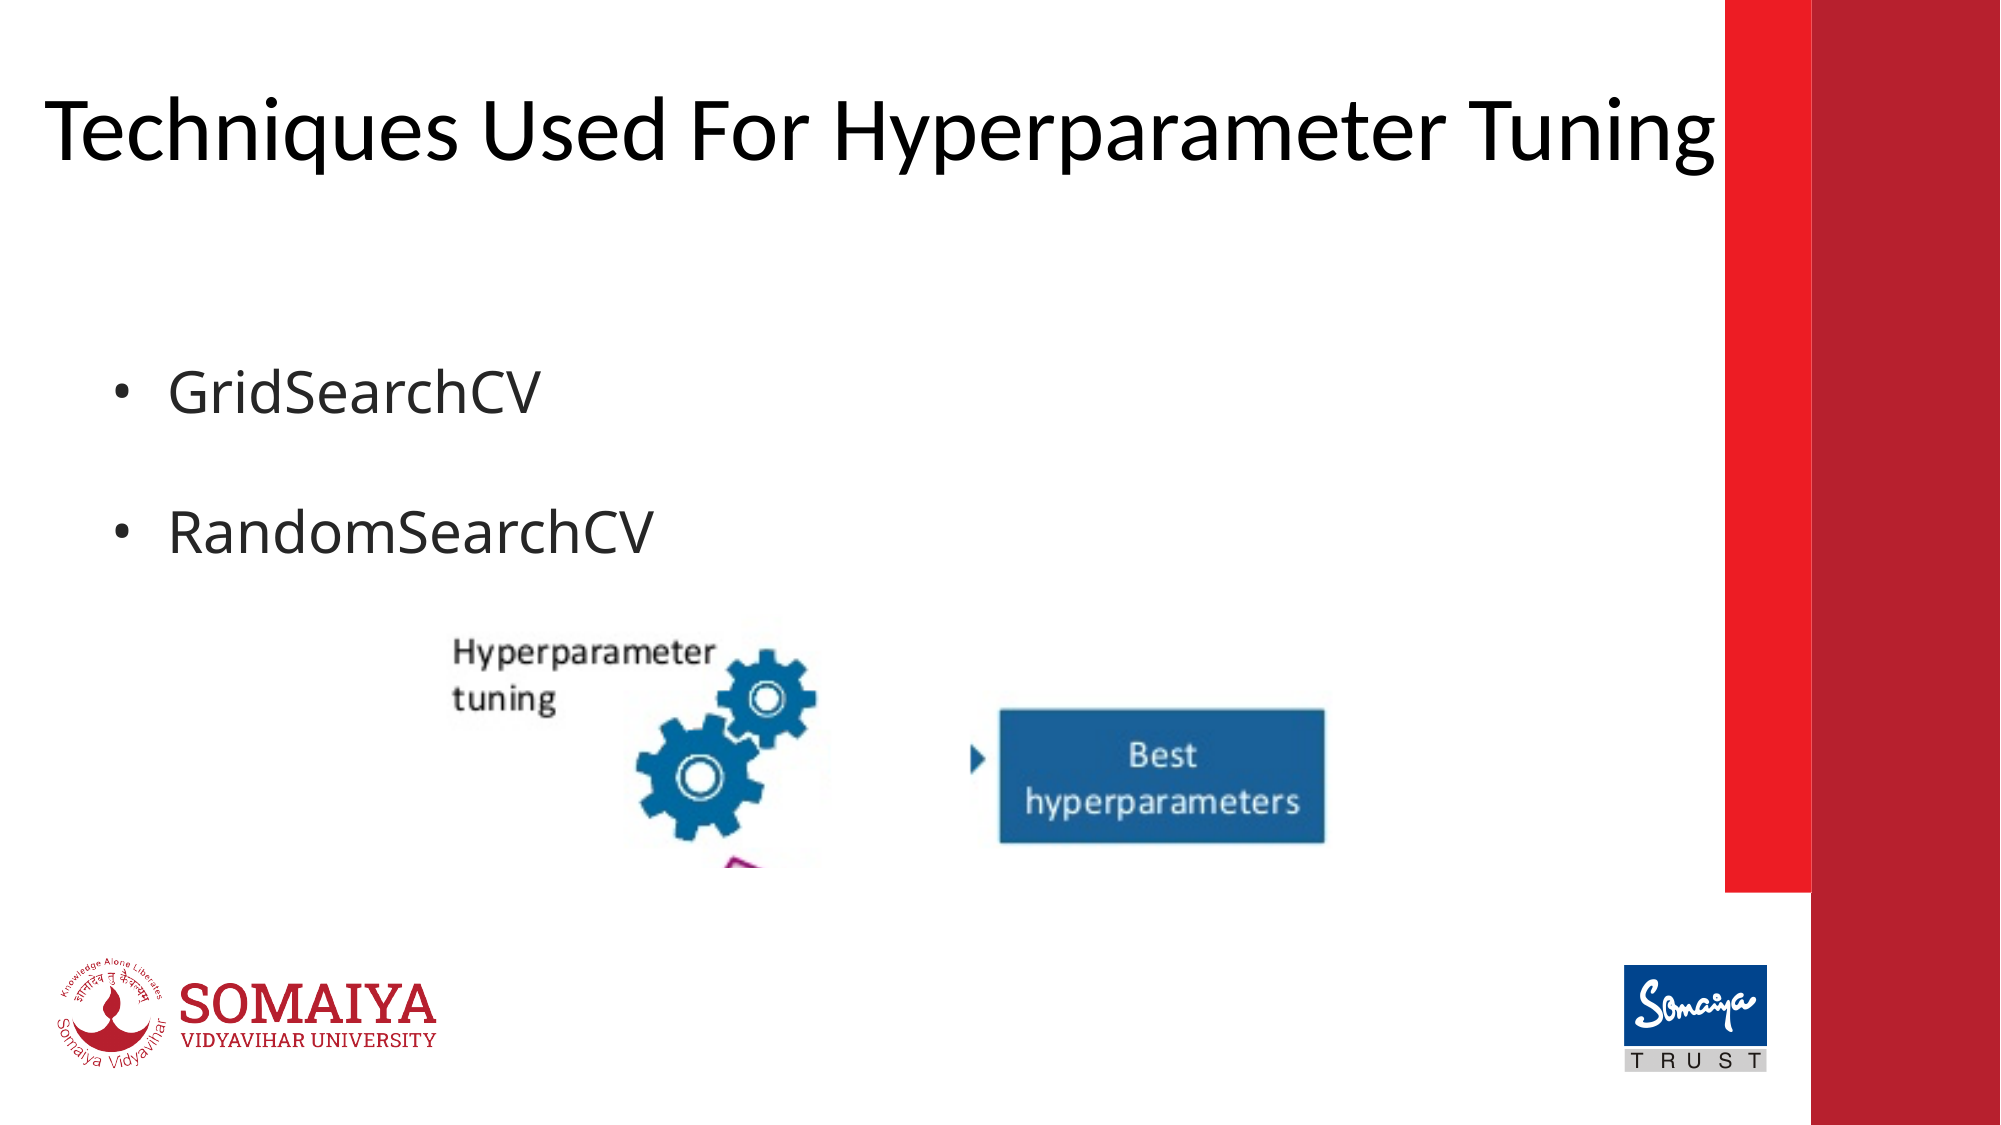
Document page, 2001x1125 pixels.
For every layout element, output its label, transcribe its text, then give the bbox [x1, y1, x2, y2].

list GridSearchCV RandomSearchCV [77, 347, 1659, 639]
picture [0, 614, 1625, 1125]
picture [1724, 0, 2000, 1125]
picture [1623, 965, 1767, 1073]
title Techniques Used For Hyperparameter Tuning [29, 21, 1719, 240]
